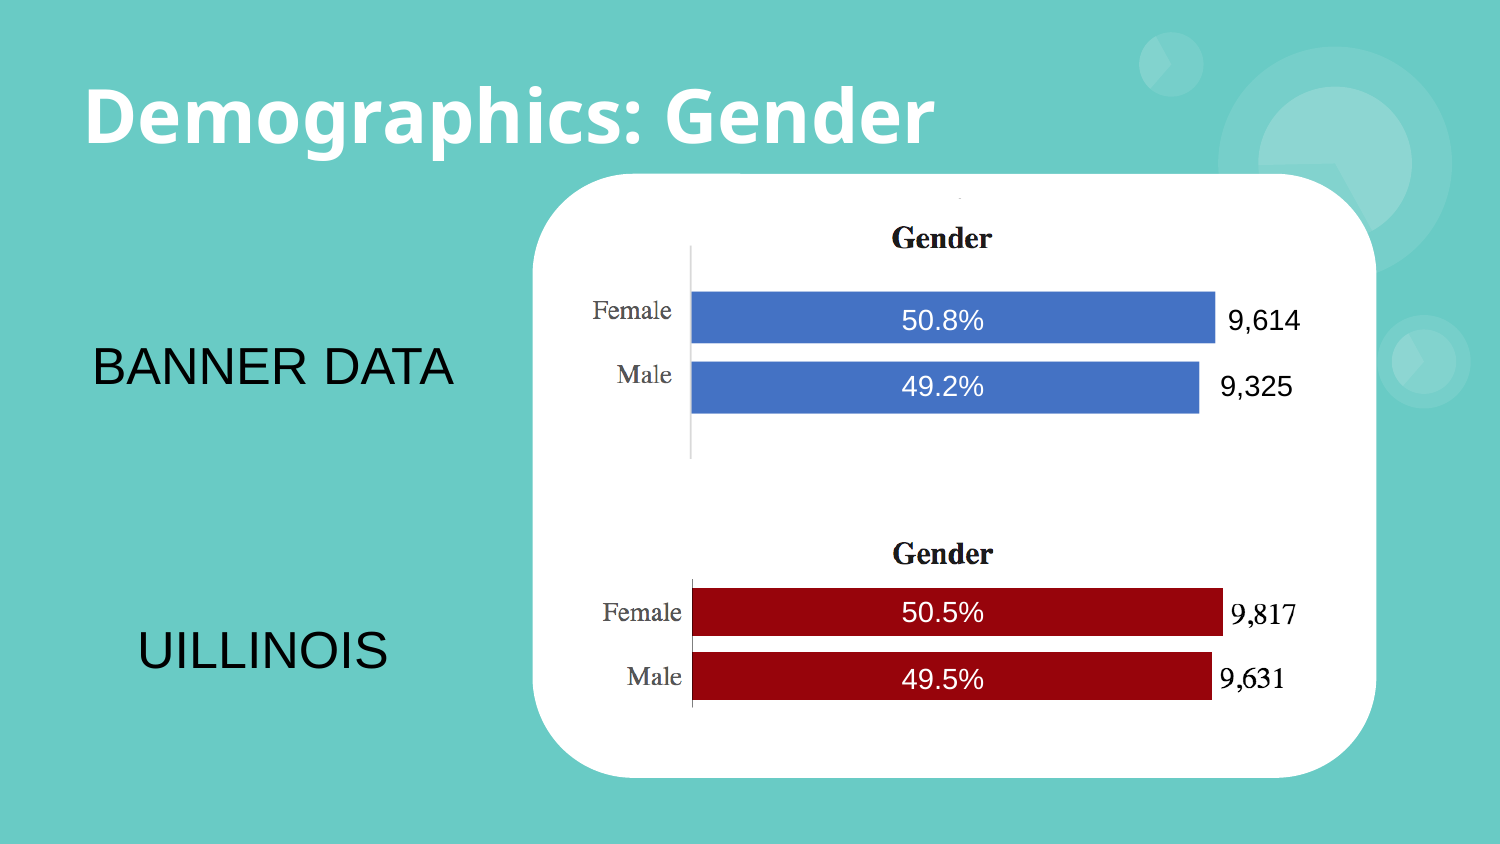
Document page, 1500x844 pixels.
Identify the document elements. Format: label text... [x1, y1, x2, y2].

text_box BANNER DATA [76, 317, 515, 379]
text_box 9,325 [1281, 352, 1322, 414]
picture [550, 176, 1360, 506]
picture [559, 522, 1330, 742]
text_box 9,614 [1281, 286, 1330, 348]
text_box UILLINOIS [122, 601, 453, 663]
title Demographics: Gender [67, 53, 1433, 187]
text_box [532, 187, 1377, 778]
